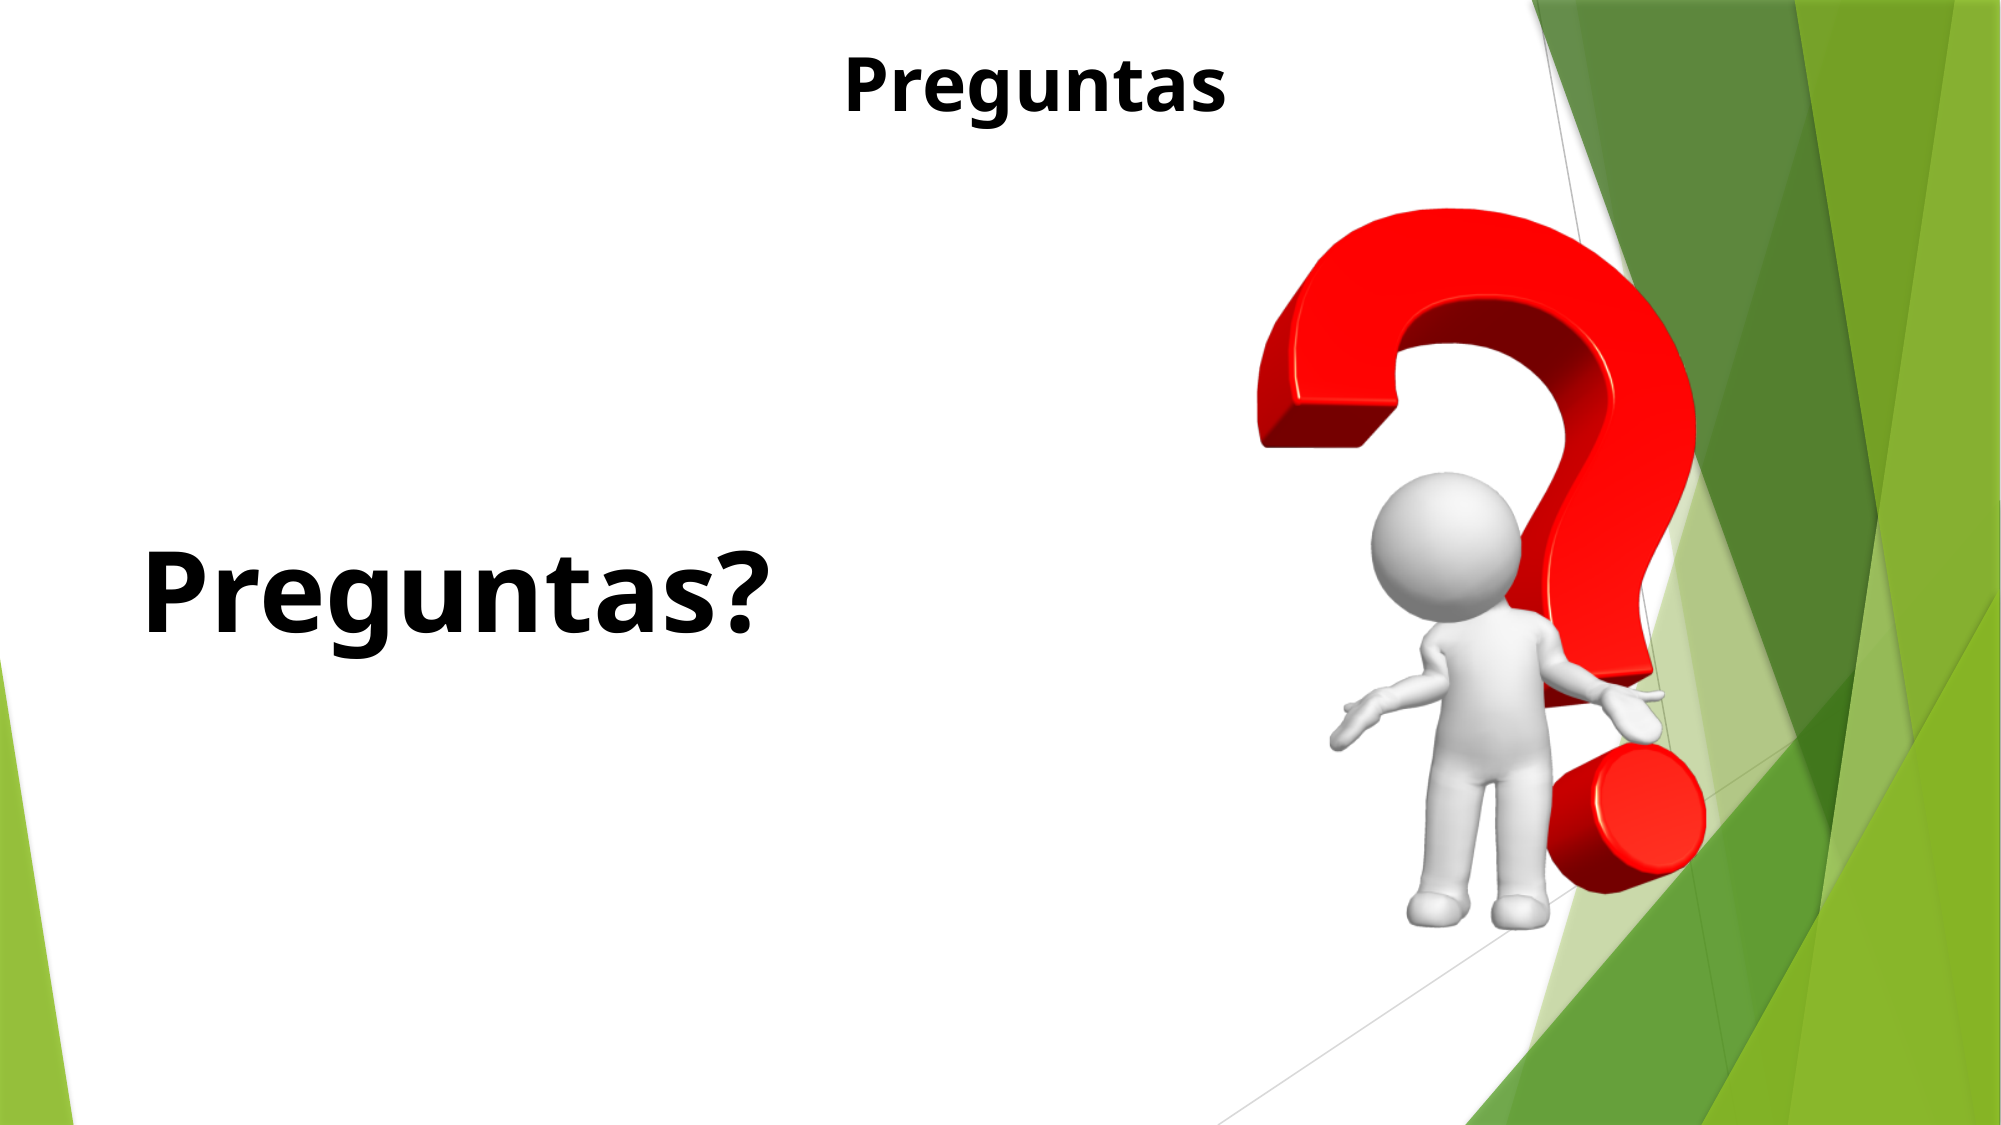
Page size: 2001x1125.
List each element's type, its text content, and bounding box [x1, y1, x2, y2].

text_box Preguntas [193, 29, 1877, 135]
title Preguntas? [65, 512, 846, 716]
picture [1131, 189, 1878, 936]
